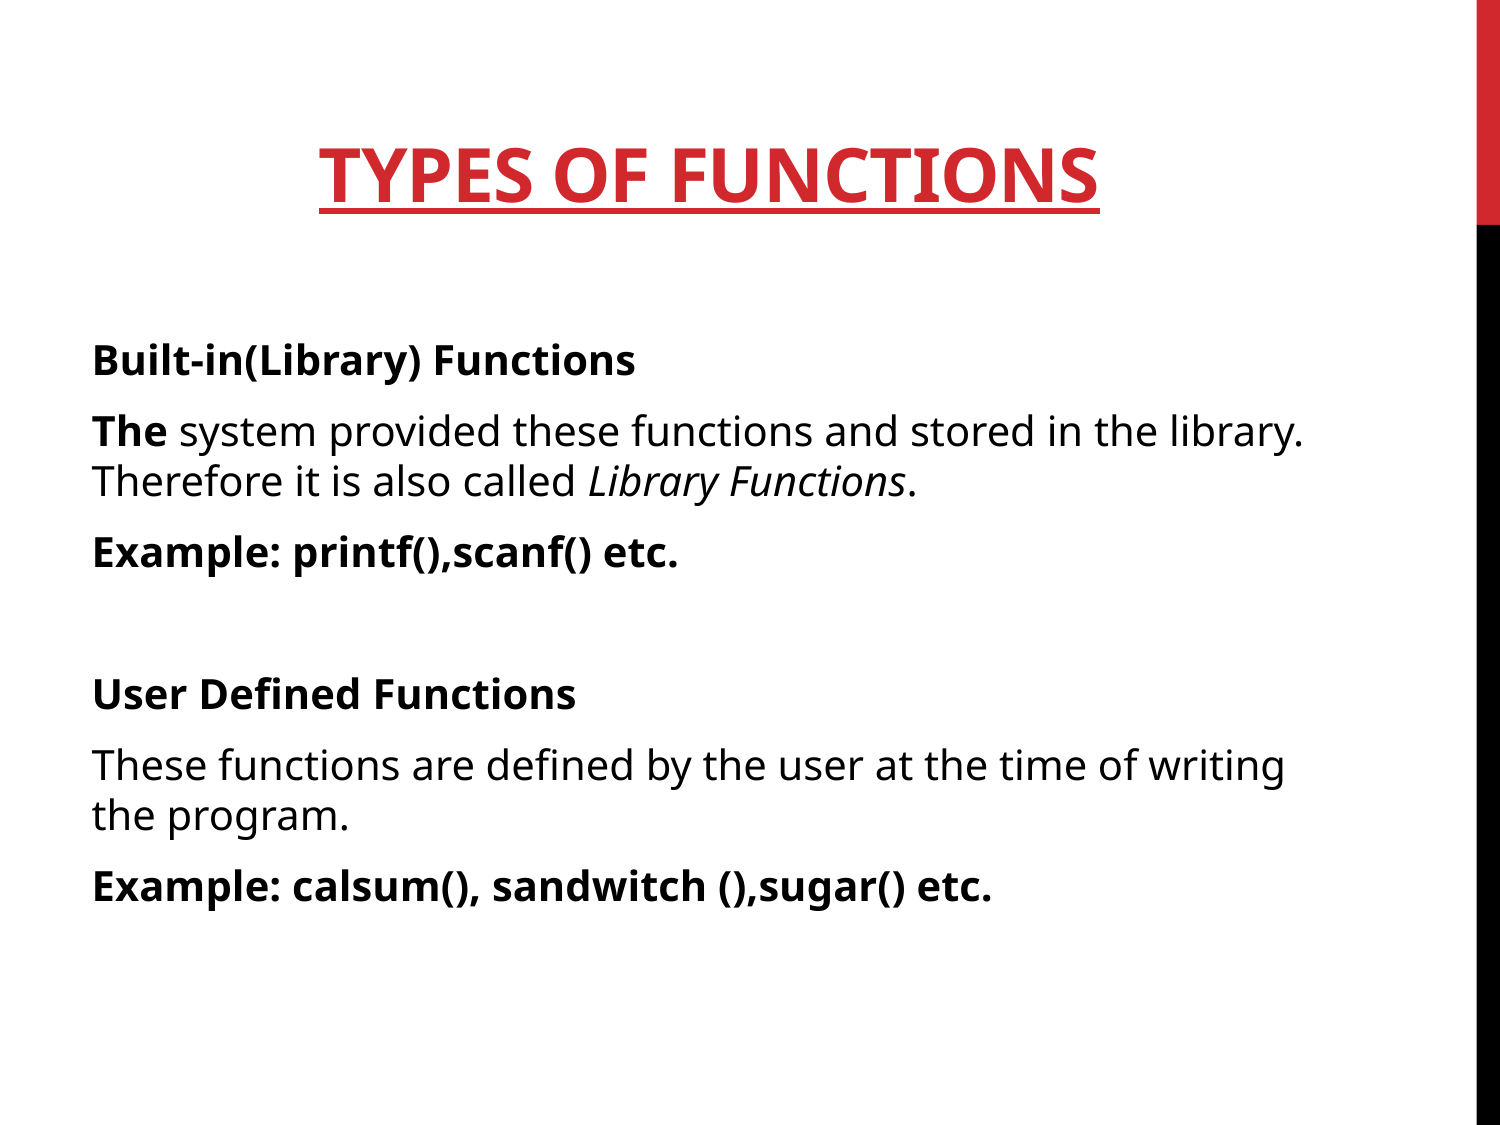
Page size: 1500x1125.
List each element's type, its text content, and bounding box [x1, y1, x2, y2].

list Built-in(Library) Functions The system provided these functions and stored in the library. Therefore it is also called Library Functions. Example: printf(),scanf() etc. User Defined Functions These functions are defined by the user at the time of writing the program. Example: calsum(), sandwitch (),sugar() etc. [76, 326, 1327, 1044]
title TYPES OF FUNCTIONS [64, 0, 1355, 225]
